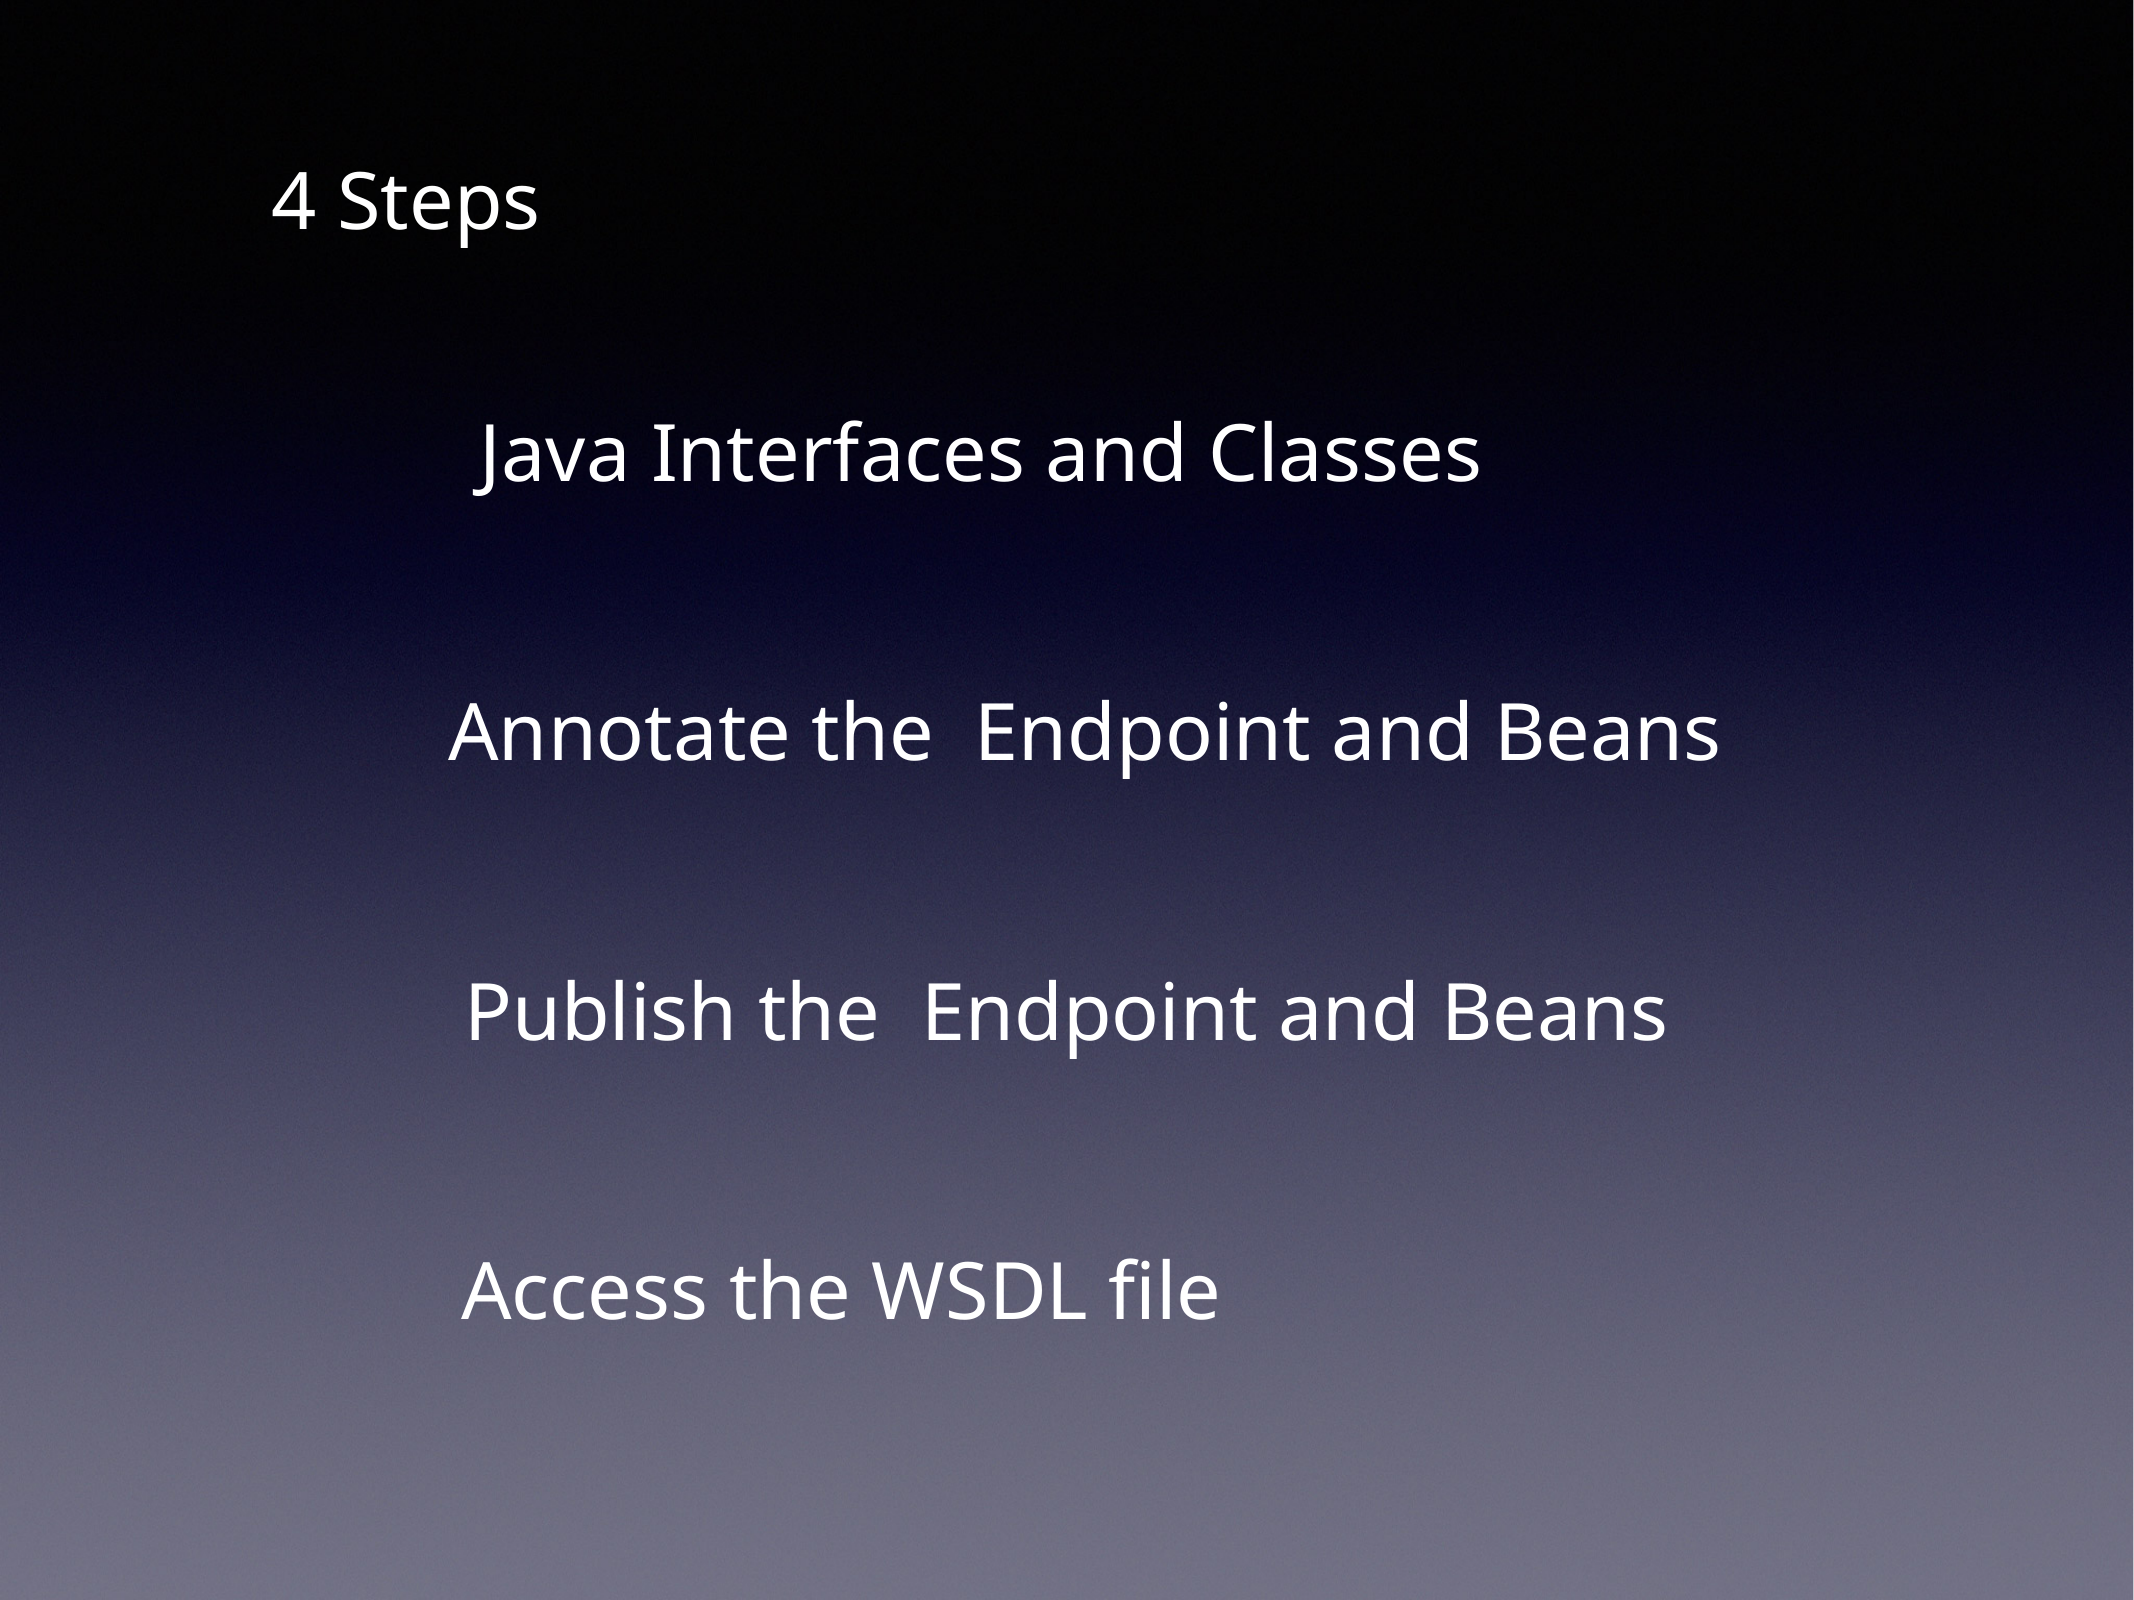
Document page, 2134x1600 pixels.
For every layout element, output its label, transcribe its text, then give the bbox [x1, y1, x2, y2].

text_box Annotate the Endpoint and Beans [440, 673, 1731, 785]
text_box Access the WSDL file [452, 1231, 1231, 1344]
text_box 4 Steps [263, 142, 550, 254]
text_box Java Interfaces and Classes [471, 394, 1491, 506]
text_box Publish the Endpoint and Beans [455, 952, 1678, 1064]
picture [0, 0, 2134, 1600]
